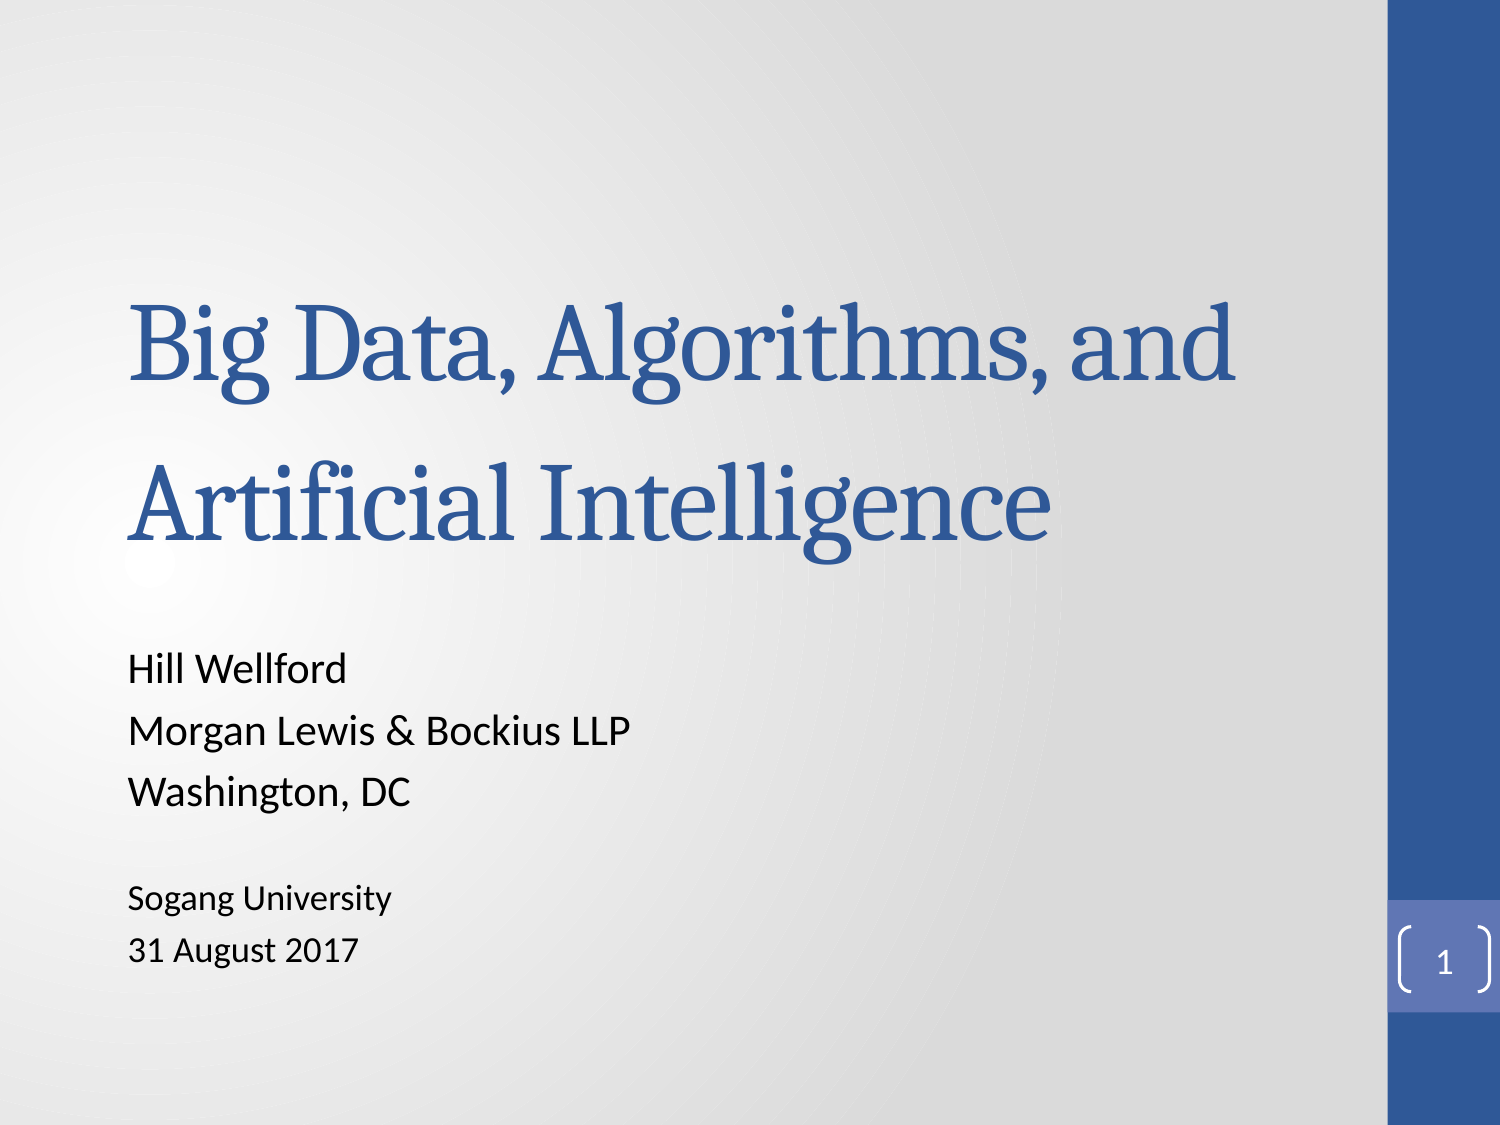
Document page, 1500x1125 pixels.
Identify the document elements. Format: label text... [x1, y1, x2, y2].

slide_number 1 [1397, 925, 1492, 994]
subtitle Hill Wellford Morgan Lewis & Bockius LLP Washington, DC Sogang University 31 August 2017 [112, 612, 1173, 988]
title Big Data, Algorithms, and Artificial Intelligence [112, 149, 1350, 576]
